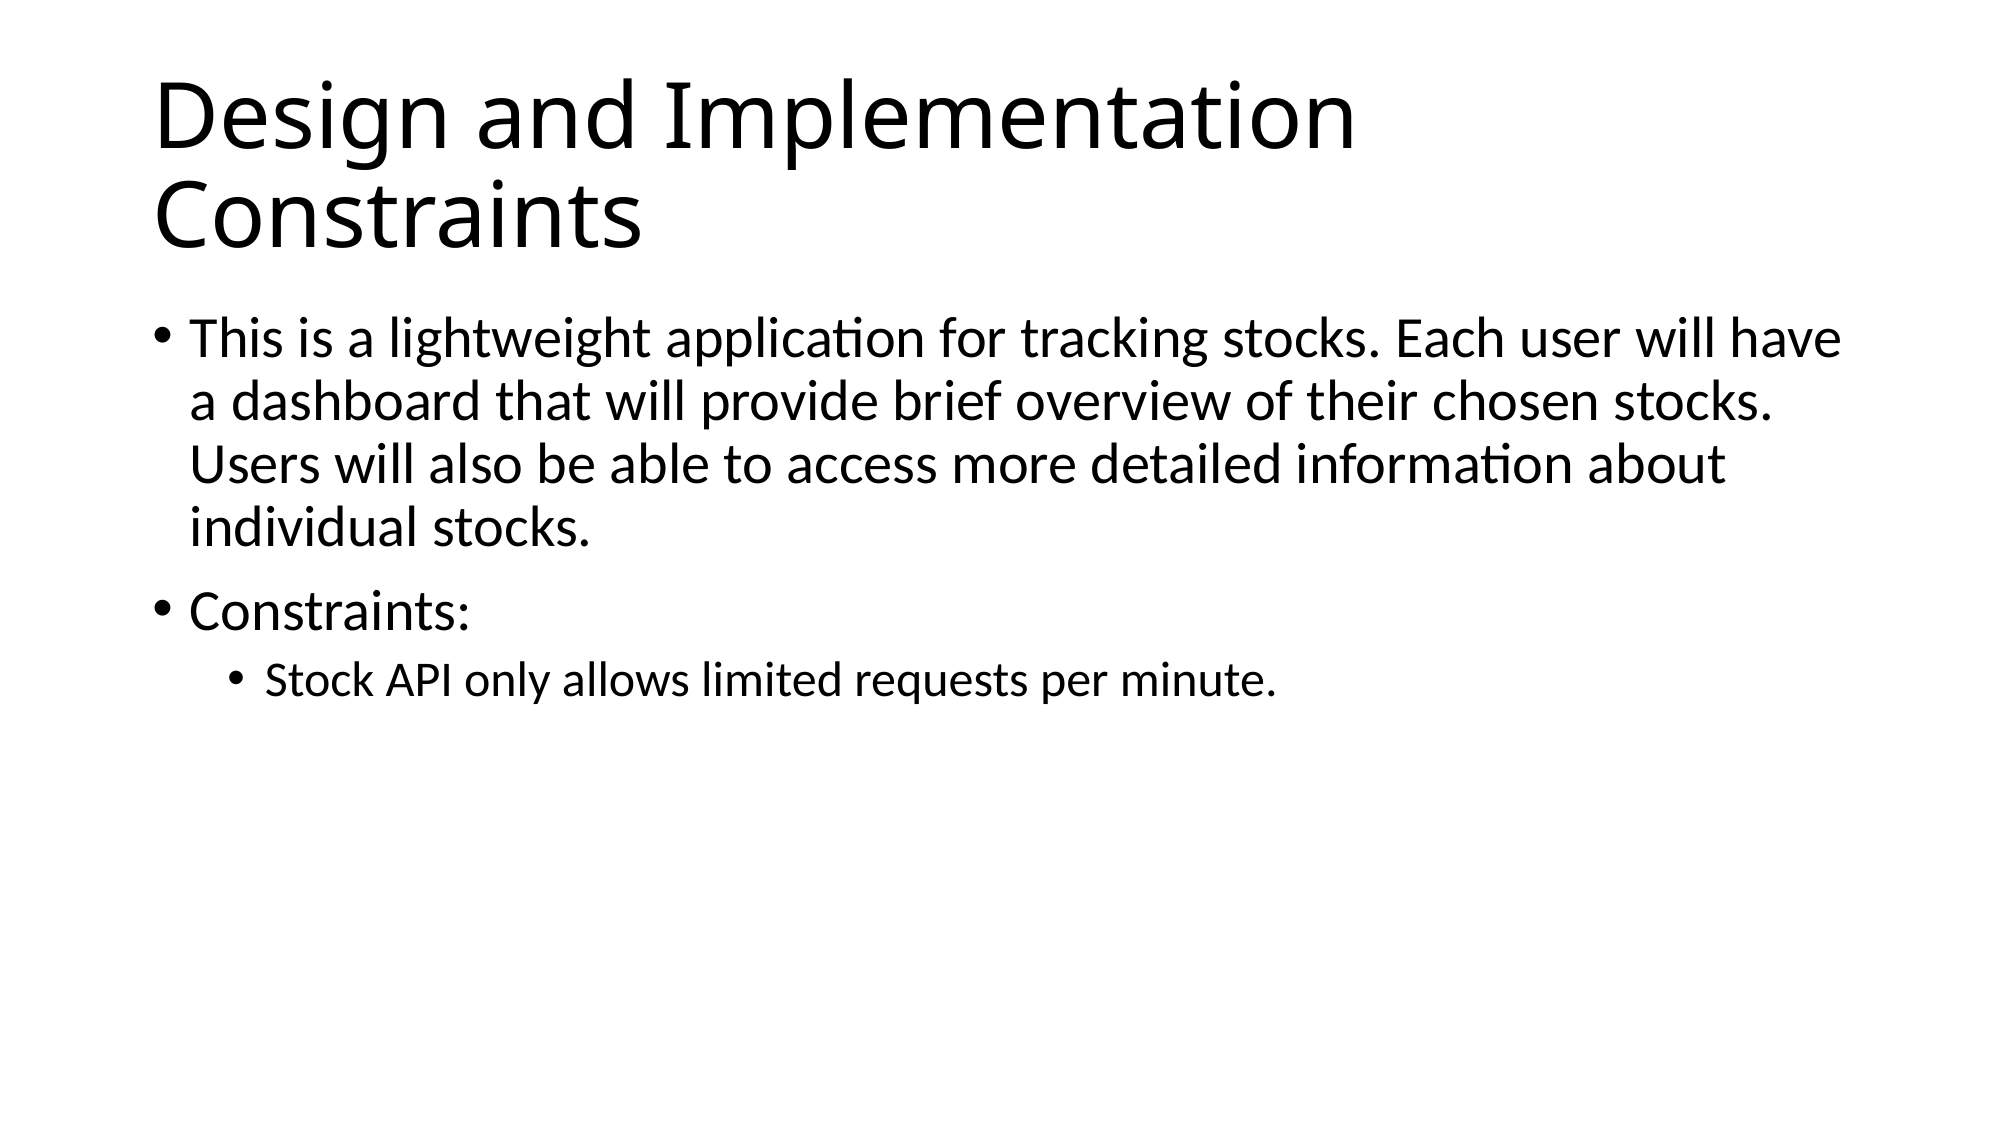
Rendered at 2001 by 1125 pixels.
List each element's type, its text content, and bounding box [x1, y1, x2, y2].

title Design and Implementation Constraints [137, 59, 1863, 278]
list This is a lightweight application for tracking stocks. Each user will have a dashboard that will provide brief overview of their chosen stocks. Users will also be able to access more detailed information about individual stocks. Constraints: Stock API only allows limited requests per minute. [137, 299, 1863, 1014]
